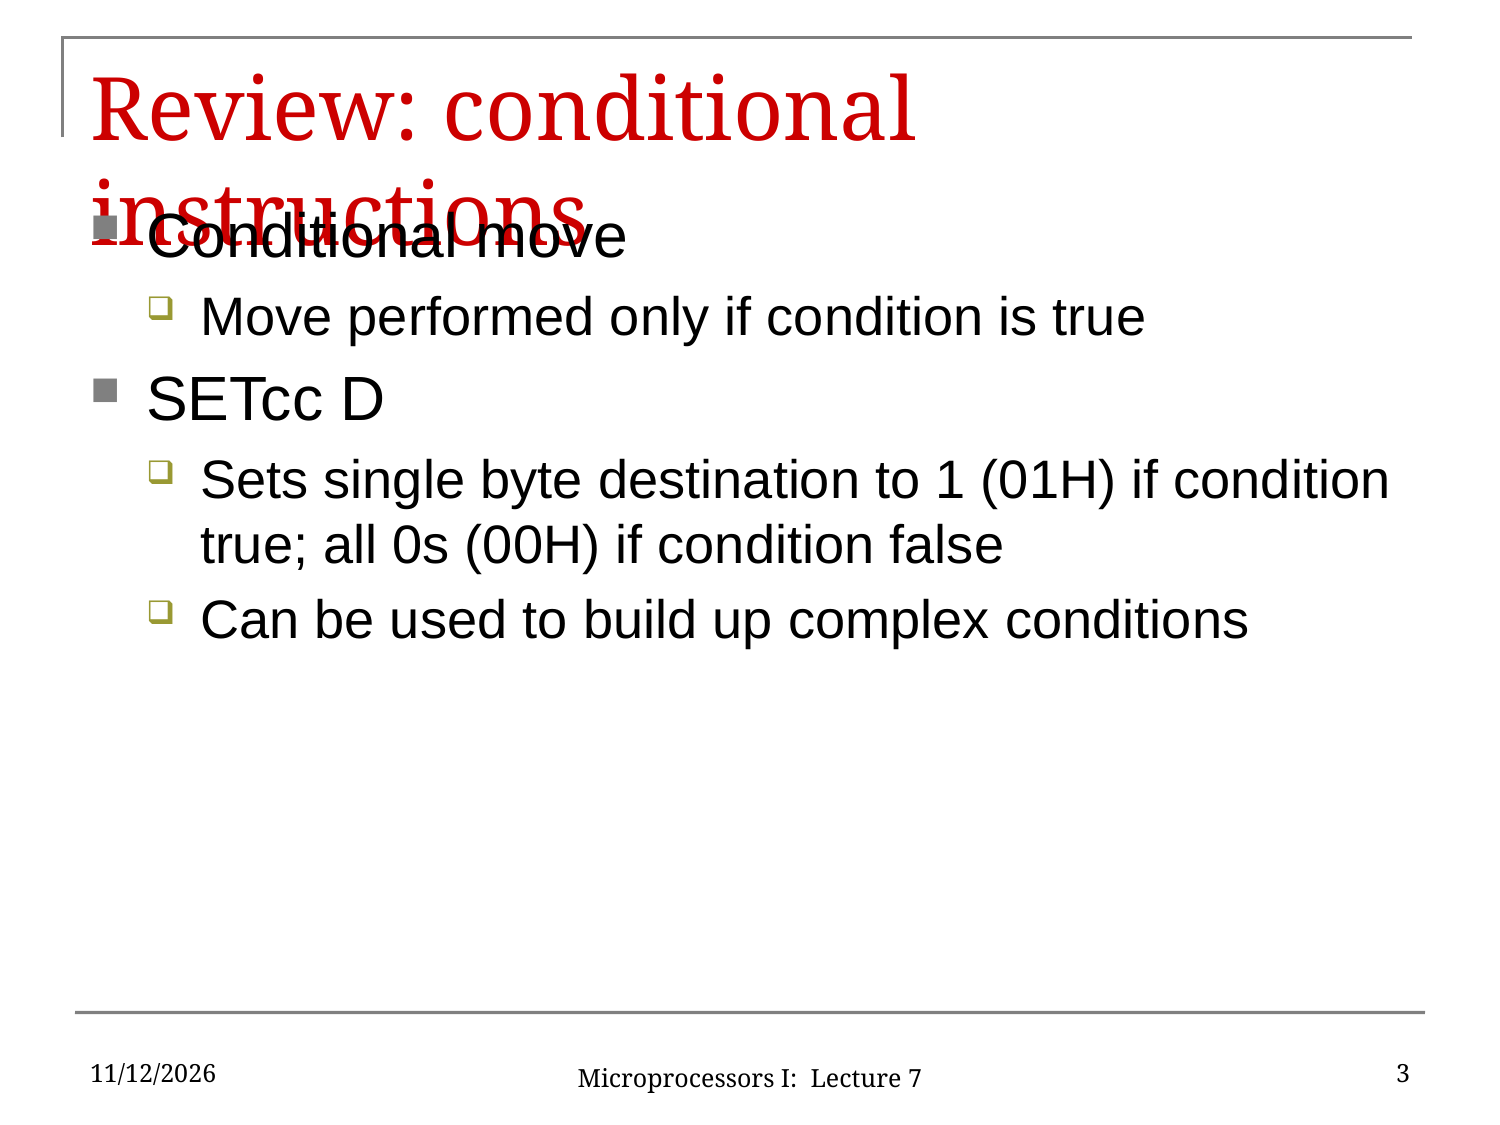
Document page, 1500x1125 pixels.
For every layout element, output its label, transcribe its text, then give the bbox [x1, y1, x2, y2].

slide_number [74, 1023, 426, 1100]
footer Microprocessors I: Lecture 7 [512, 1024, 988, 1101]
title Review: conditional instructions [75, 45, 1425, 163]
slide_number 3 [1074, 1023, 1426, 1100]
list Conditional move Move performed only if condition is true SETcc D Sets single byte destination to 1 (01H) if condition true; all 0s (00H) if condition false Can be used to build up complex conditions [75, 187, 1425, 1006]
